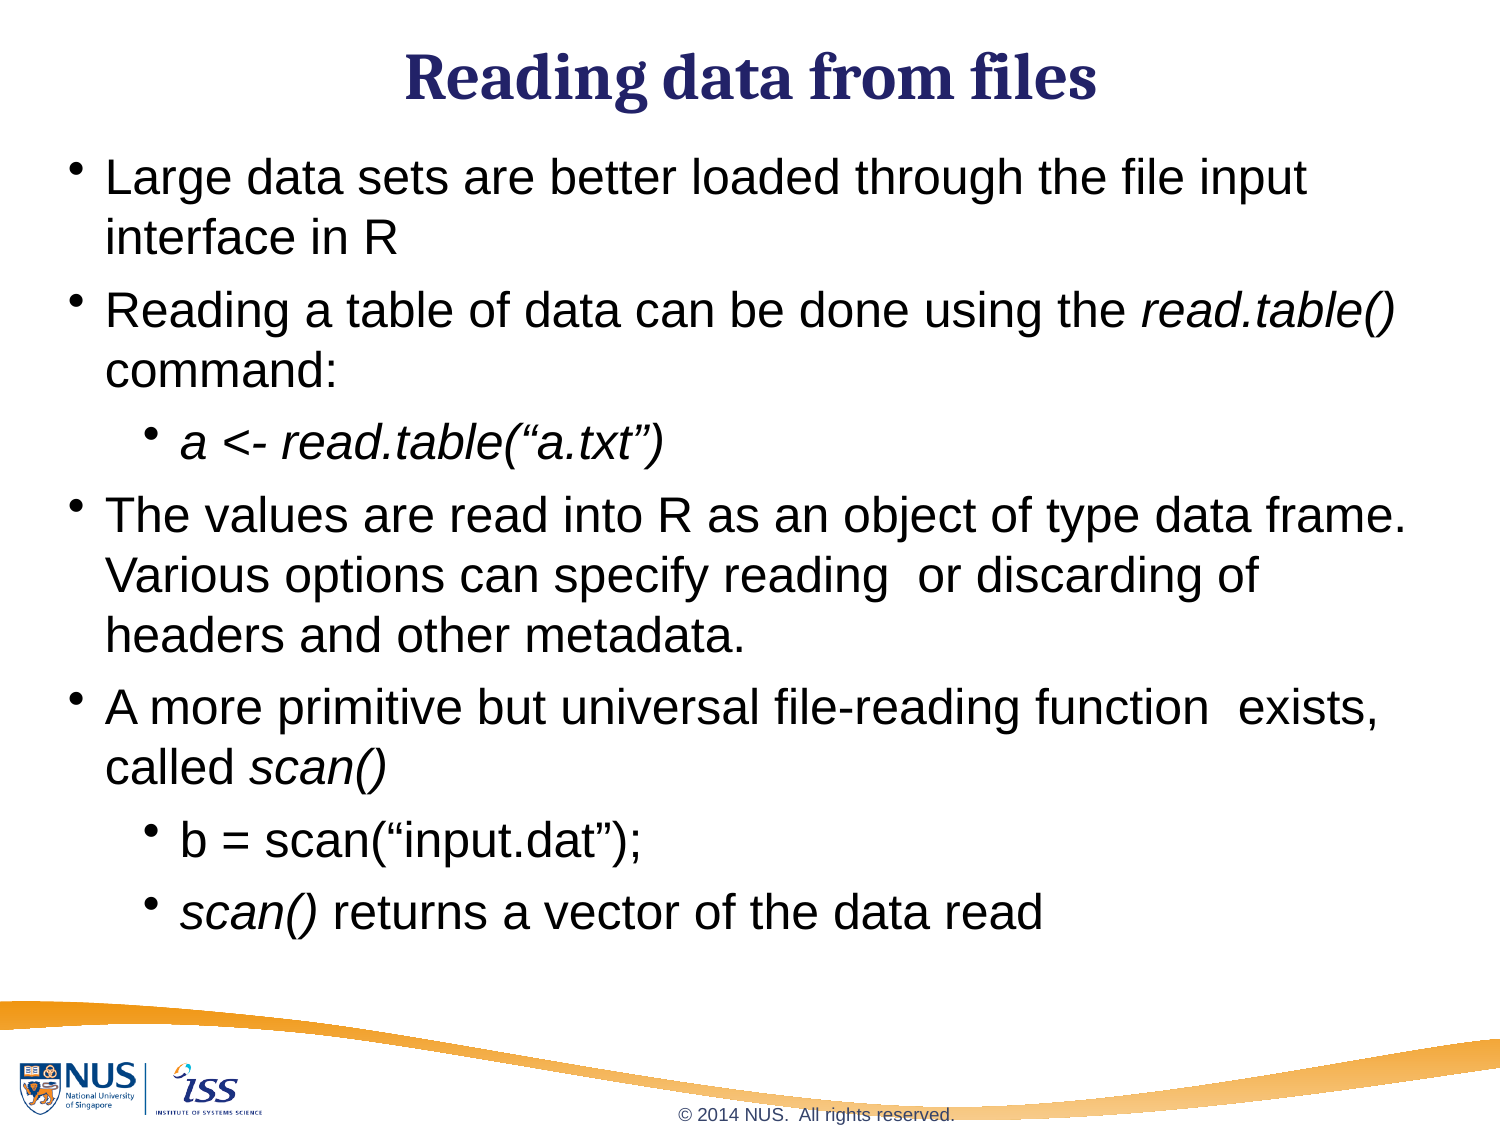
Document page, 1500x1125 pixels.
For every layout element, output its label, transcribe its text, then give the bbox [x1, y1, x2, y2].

picture [12, 1062, 263, 1115]
title Reading data from files [76, 0, 1427, 146]
text_box Large data sets are better loaded through the file input interface in R Reading a table of data can be done using the read.table() command: a <- read.table(“a.txt”) The values are read into R as an object of type data frame. Various options can specify reading or discarding of headers and other metadata. A more primitive but universal file-reading function exists, called scan() b = scan(“input.dat”); scan() returns a vector of the data read [53, 137, 1458, 948]
